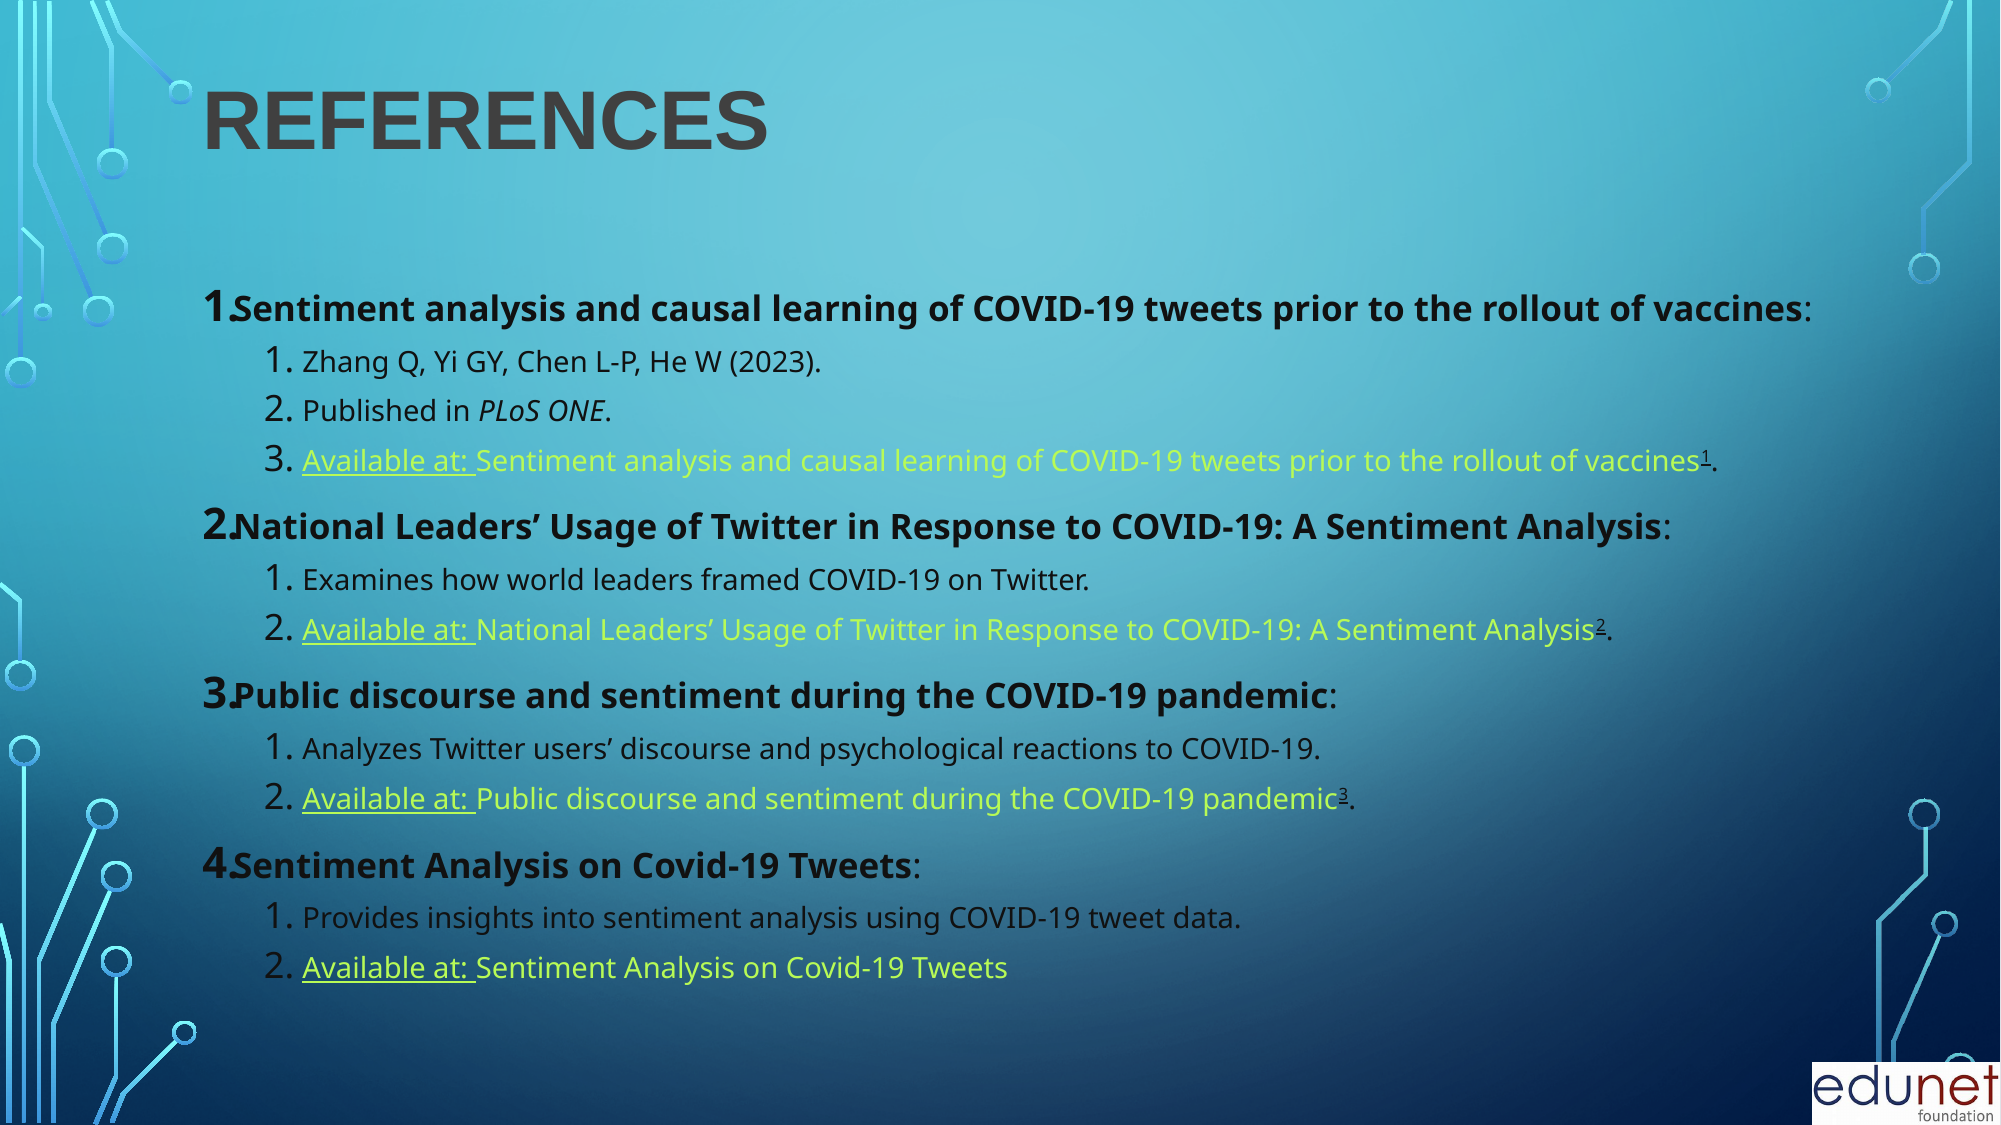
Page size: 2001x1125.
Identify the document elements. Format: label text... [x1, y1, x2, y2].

list Sentiment analysis and causal learning of COVID-19 tweets prior to the rollout of vaccines: Zhang Q, Yi GY, Chen L-P, He W (2023). Published in PLoS ONE. Available at: Sentiment analysis and causal learning of COVID-19 tweets prior to the rollout of vaccines1. National Leaders’ Usage of Twitter in Response to COVID-19: A Sentiment Analysis: Examines how world leaders framed COVID-19 on Twitter. Available at: National Leaders’ Usage of Twitter in Response to COVID-19: A Sentiment Analysis2. Public discourse and sentiment during the COVID-19 pandemic: Analyzes Twitter users’ discourse and psychological reactions to COVID-19. Available at: Public discourse and sentiment during the COVID-19 pandemic3. Sentiment Analysis on Covid-19 Tweets: Provides insights into sentiment analysis using COVID-19 tweet data. Available at: Sentiment Analysis on Covid-19 Tweets [187, 270, 1837, 1040]
title References [187, 53, 1813, 270]
picture [1811, 1061, 2000, 1125]
